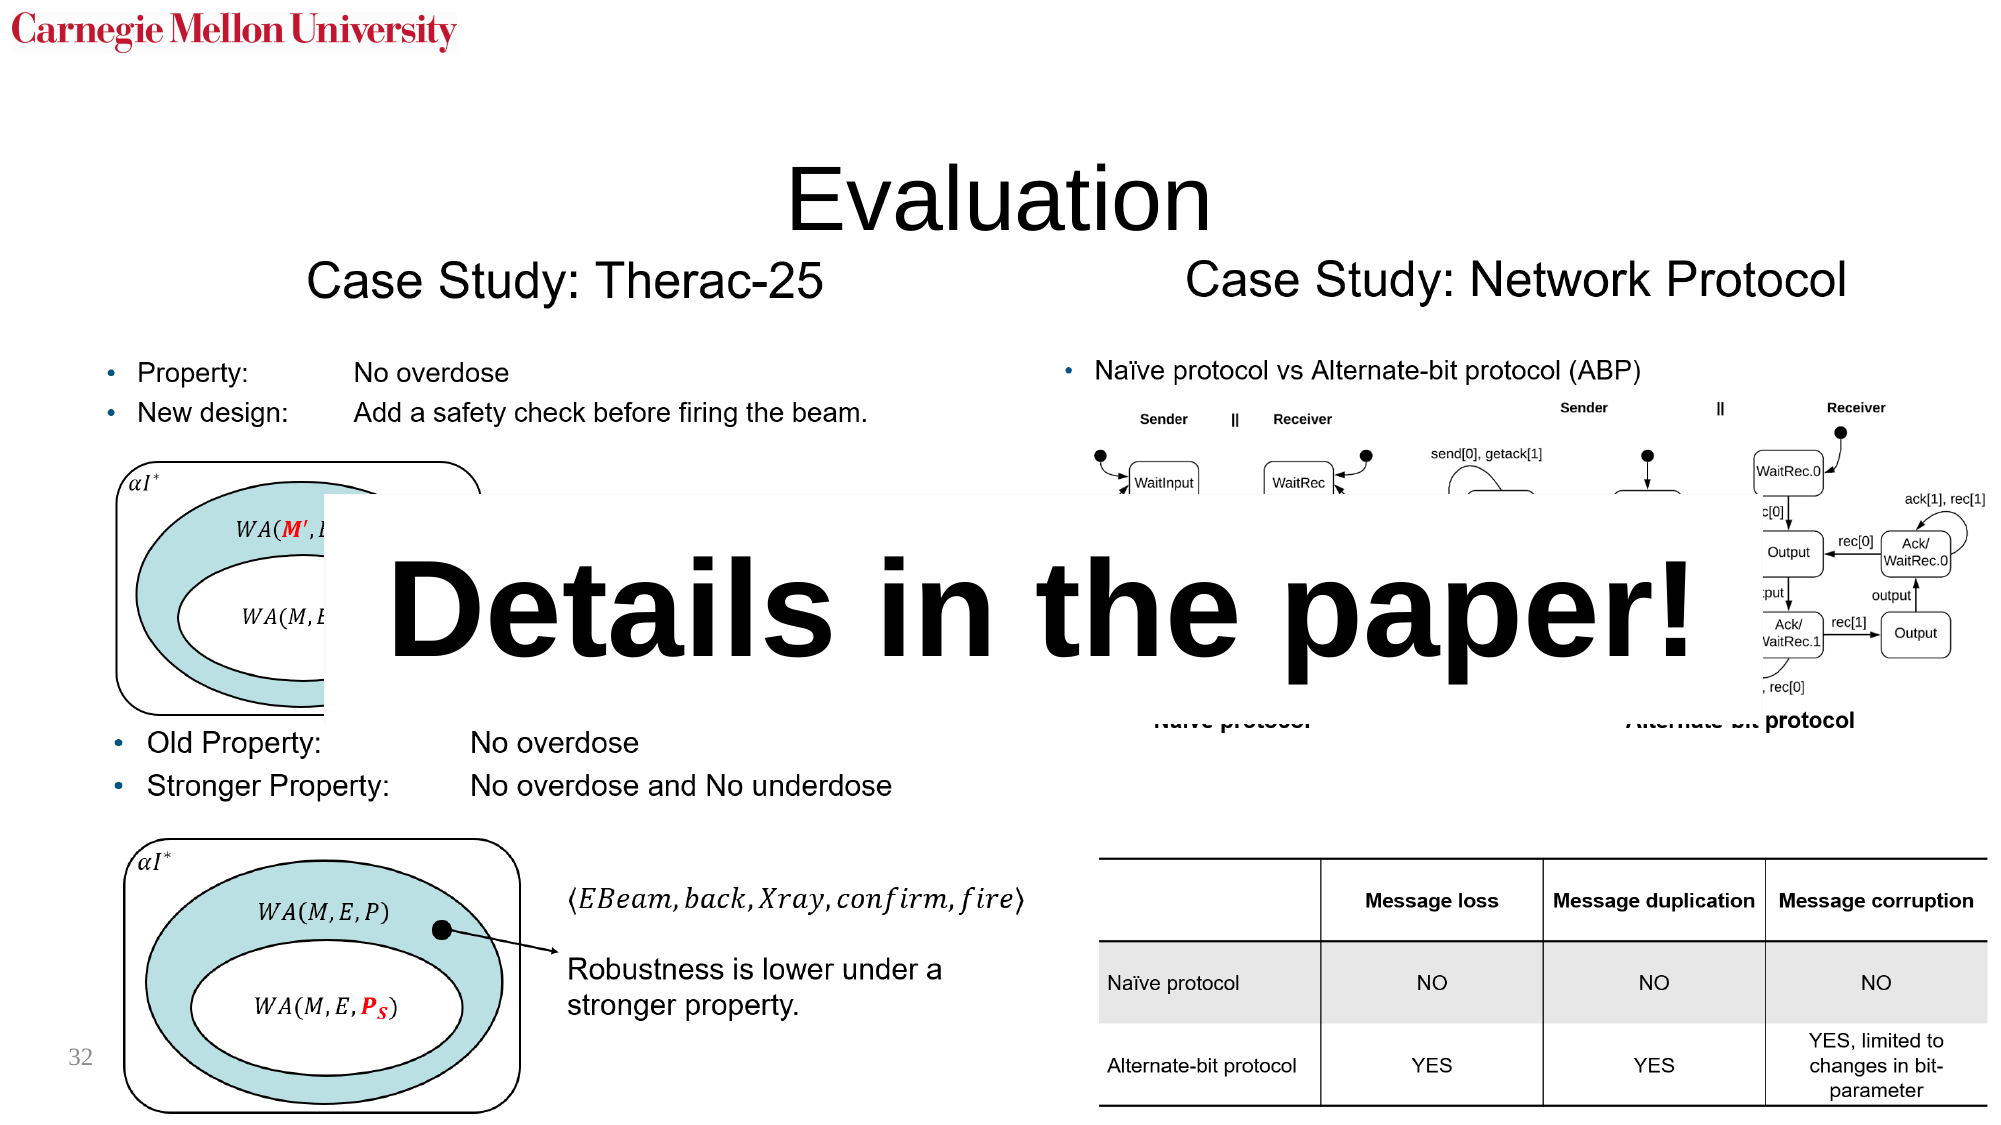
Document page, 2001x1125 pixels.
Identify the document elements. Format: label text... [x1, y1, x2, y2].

picture [84, 249, 1030, 1125]
picture [1091, 837, 2000, 1125]
slide_number 32 [53, 1025, 99, 1085]
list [1032, 249, 1992, 739]
picture [12, 12, 457, 53]
table_header Details in the paper! [958, 495, 1027, 721]
title Evaluation [150, 99, 1850, 288]
